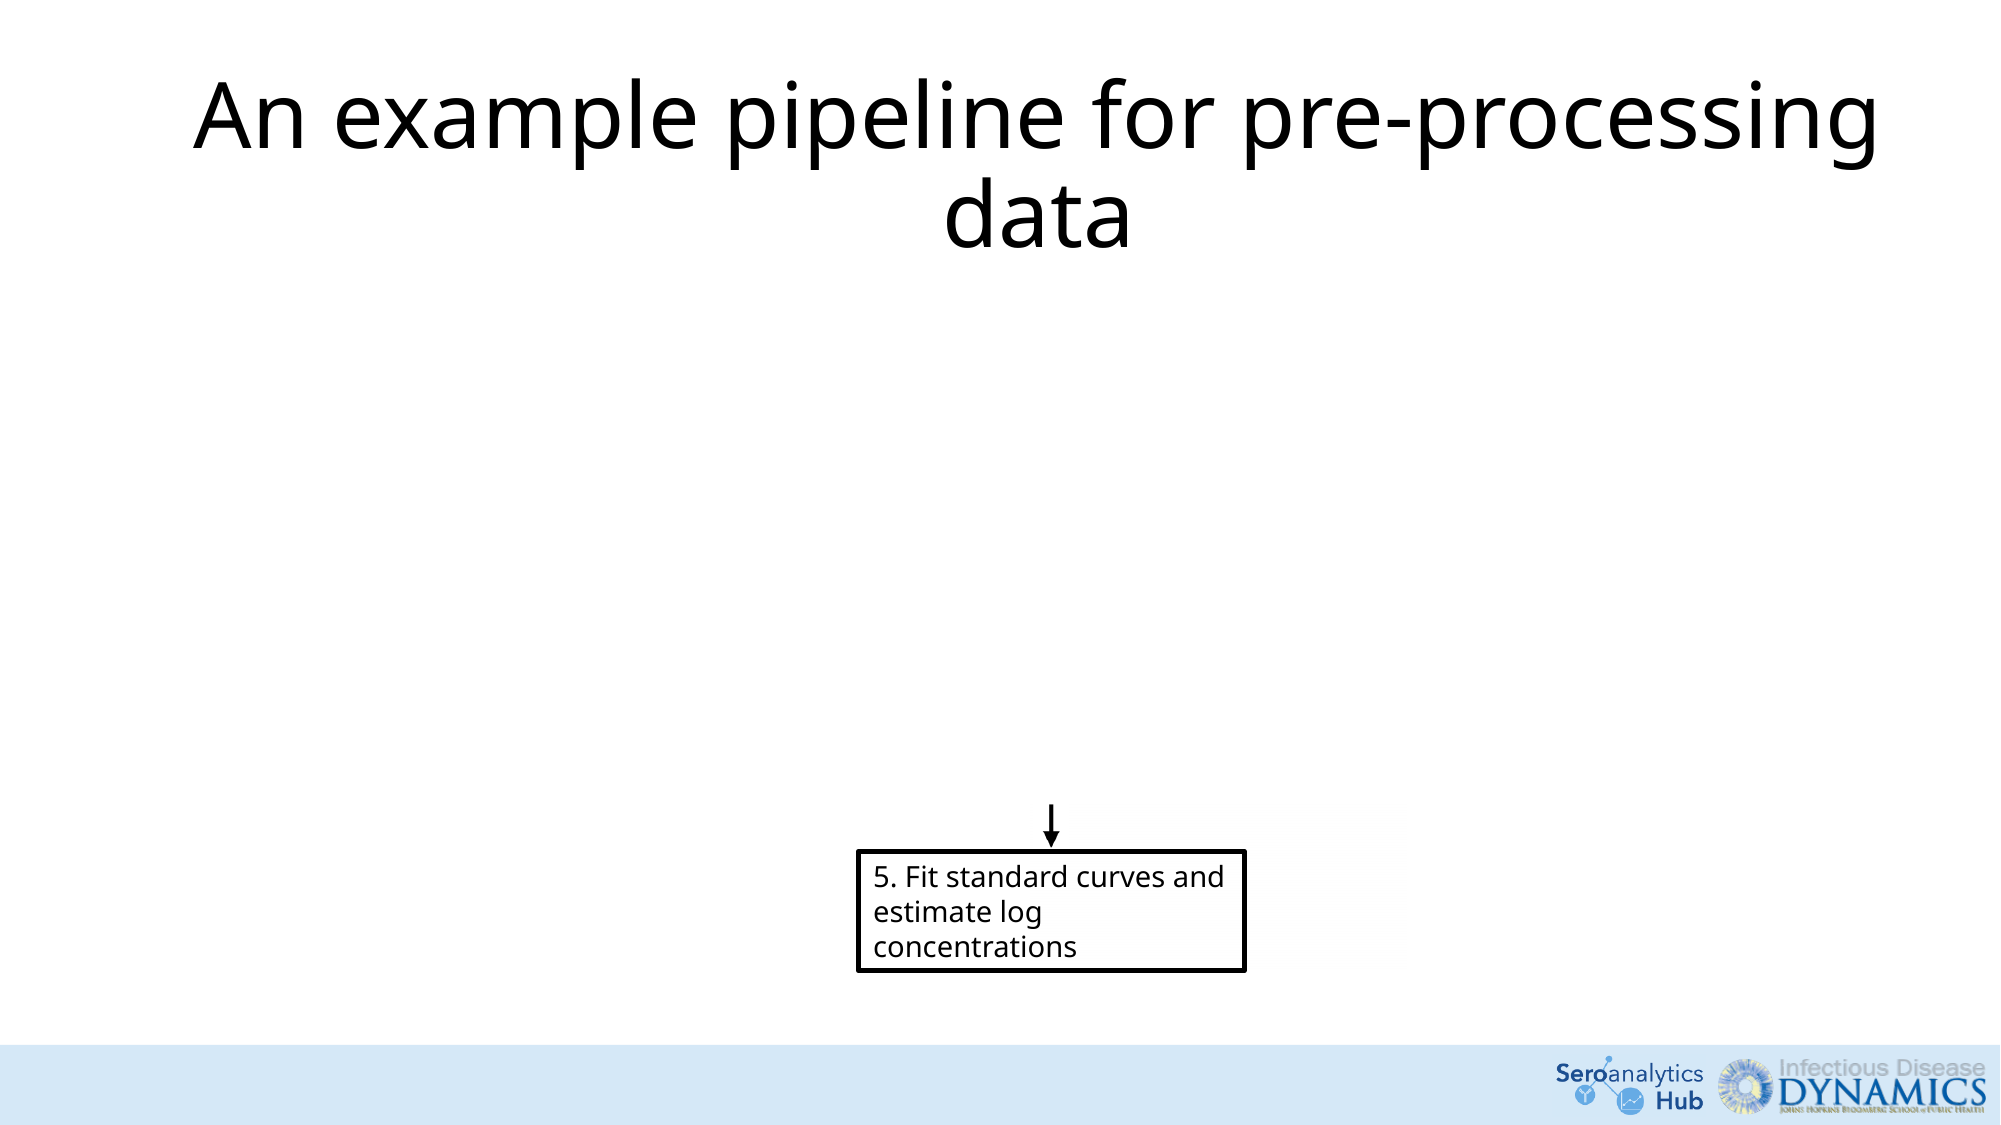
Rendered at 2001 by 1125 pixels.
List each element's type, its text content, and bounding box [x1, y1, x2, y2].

picture [1719, 1059, 1986, 1115]
picture [236, 276, 1690, 1022]
title An example pipeline for pre-processing data [137, 59, 1940, 278]
